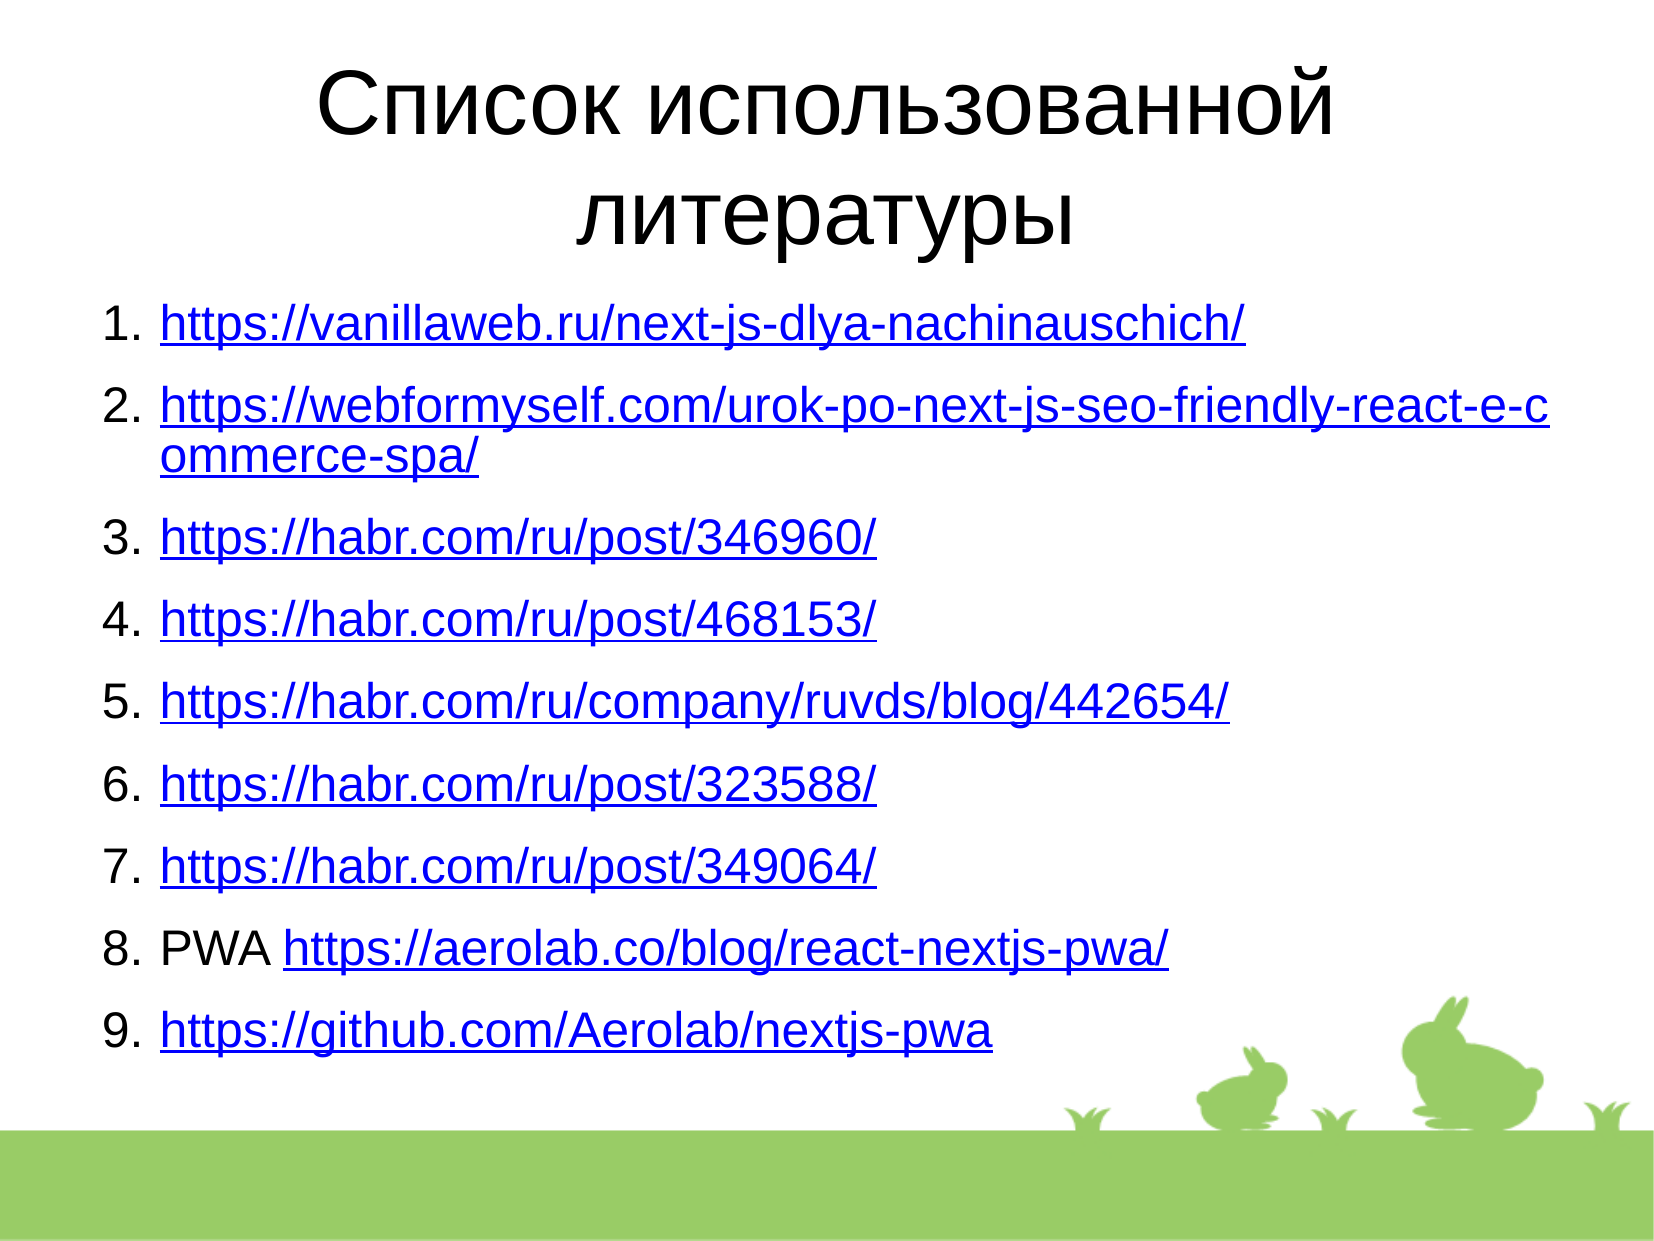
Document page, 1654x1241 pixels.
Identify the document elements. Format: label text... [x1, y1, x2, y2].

text_box Список использованной литературы [82, 43, 1571, 263]
text_box https://vanillaweb.ru/next-js-dlya-nachinauschich/ https://webformyself.com/urok-po-next-js-seo-friendly-react-e-commerce-spa/ https://habr.com/ru/post/346960/ https://habr.com/ru/post/468153/ https://habr.com/ru/company/ruvds/blog/442654/ https://habr.com/ru/post/323588/ https://habr.com/ru/post/349064/ PWA https://aerolab.co/blog/react-nextjs-pwa/ https://github.com/Aerolab/nextjs-pwa [82, 290, 1571, 1010]
picture [0, 0, 1654, 1241]
